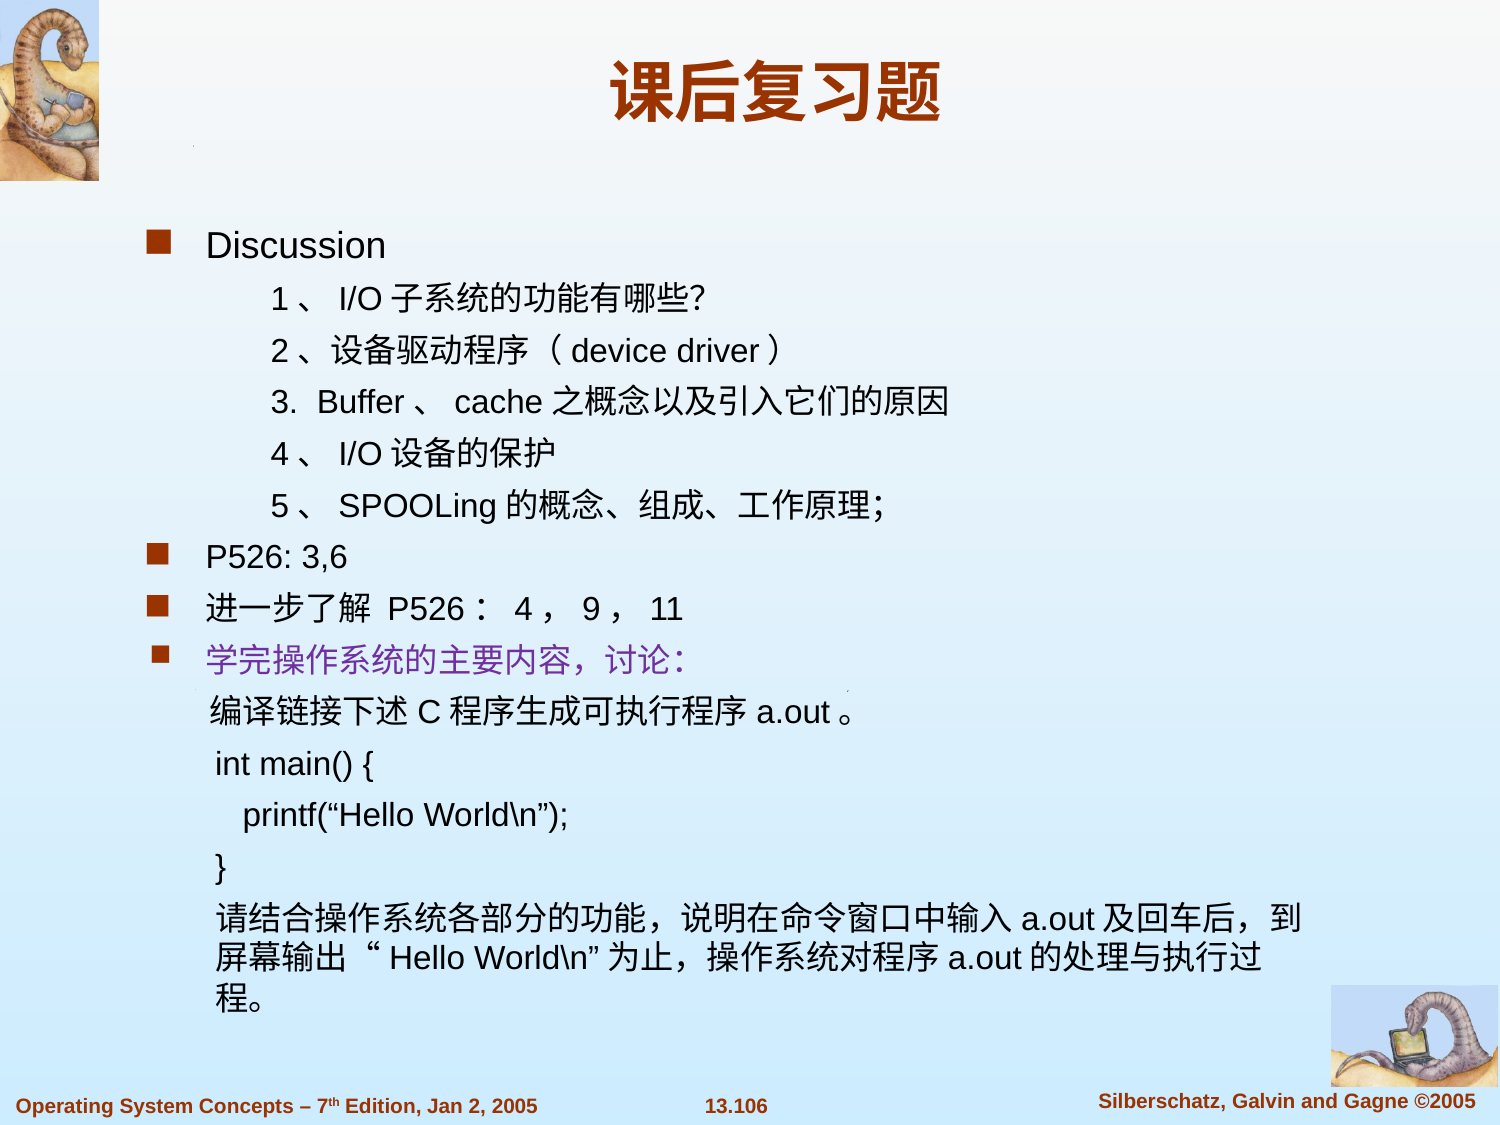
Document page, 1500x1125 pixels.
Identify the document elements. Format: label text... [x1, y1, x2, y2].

title 课后复习题 [112, 37, 1438, 138]
list Discussion 1、I/O子系统的功能有哪些？ 2、设备驱动程序（device driver） 3. Buffer、cache之概念以及引入它们的原因 4、I/O设备的保护 5、SPOOLing的概念、组成、工作原理； P526: 3,6 进一步了解 P526：4，9，11 学完操作系统的主要内容，讨论： 编译链接下述C程序生成可执行程序a.out。 int main() { printf(“Hello World\n”); } 请结合操作系统各部分的功能，说明在命令窗口中输入a.out及回车后，到屏幕输出“Hello World\n”为止，操作系统对程序a.out的处理与执行过程。 [134, 213, 1341, 1004]
picture [1331, 985, 1498, 1087]
picture [0, 0, 99, 181]
